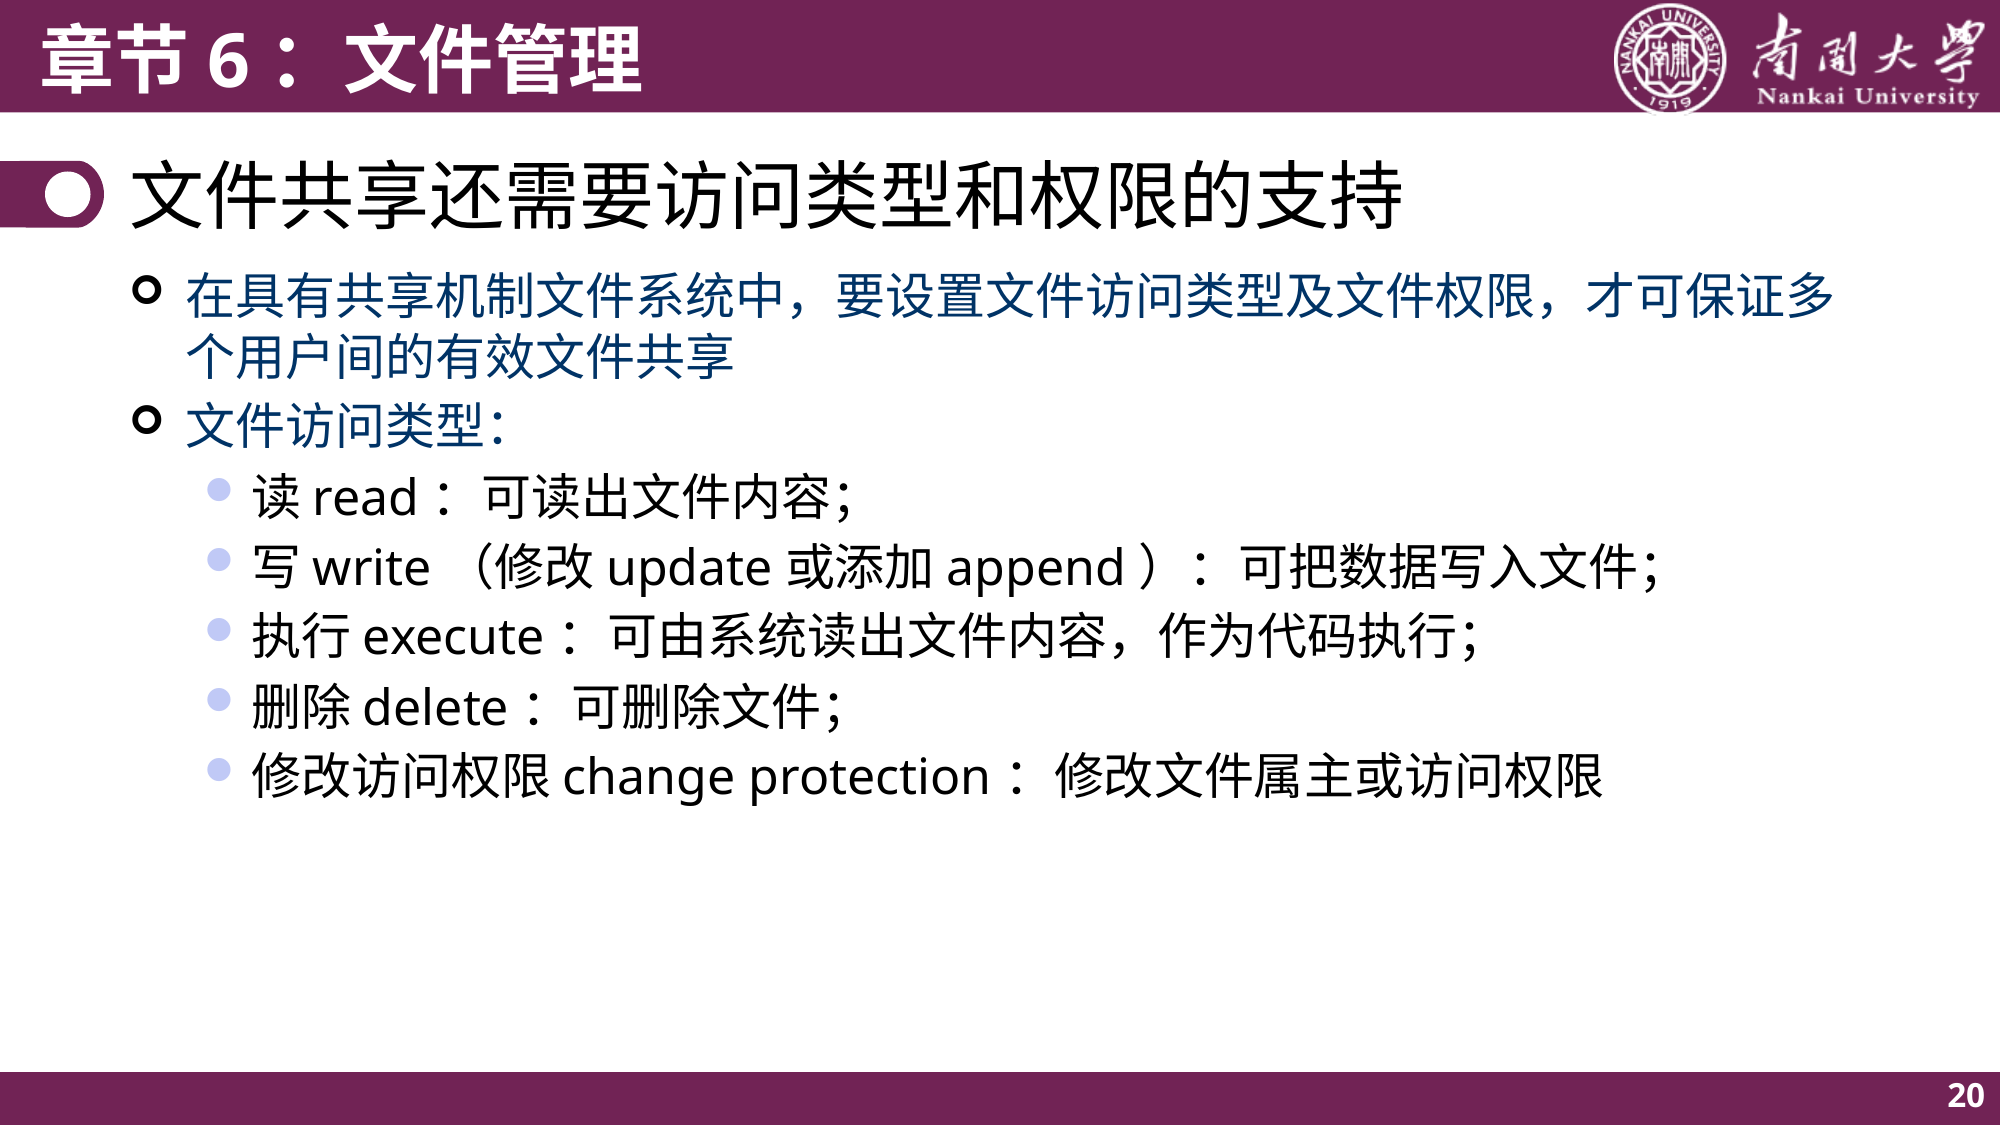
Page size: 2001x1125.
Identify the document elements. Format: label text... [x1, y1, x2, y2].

title 文件共享还需要访问类型和权限的支持 [114, 143, 1886, 255]
list 在具有共享机制文件系统中，要设置文件访问类型及文件权限，才可保证多个用户间的有效文件共享 文件访问类型： 读read：可读出文件内容； 写write（修改update或添加append）：可把数据写入文件； 执行execute：可由系统读出文件内容，作为代码执行； 删除delete：可删除文件； 修改访问权限change protection：修改文件属主或访问权限 [114, 257, 1886, 972]
picture [1614, 2, 2001, 120]
slide_number 20 [1550, 1070, 2000, 1124]
